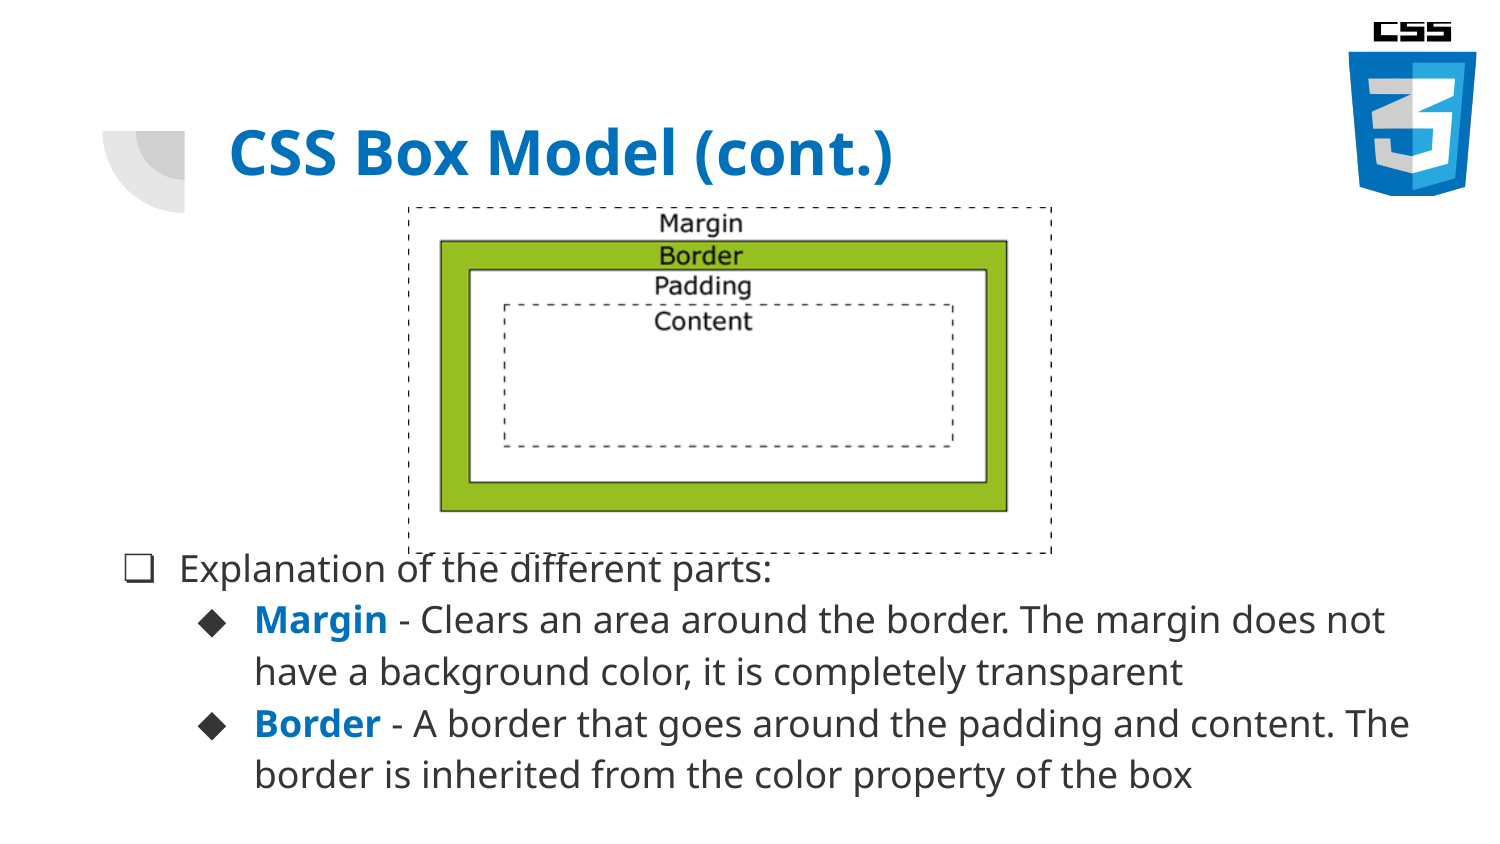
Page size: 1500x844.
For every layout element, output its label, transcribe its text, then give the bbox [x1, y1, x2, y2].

picture [1348, 22, 1477, 196]
title CSS Box Model (cont.) [213, 98, 1500, 208]
picture [408, 207, 1052, 555]
title Explanation of the different parts: Margin - Clears an area around the border. The margin does not have a background color, it is completely transparent Border - A border that goes around the padding and content. The border is inherited from the color property of the box [88, 207, 1464, 844]
